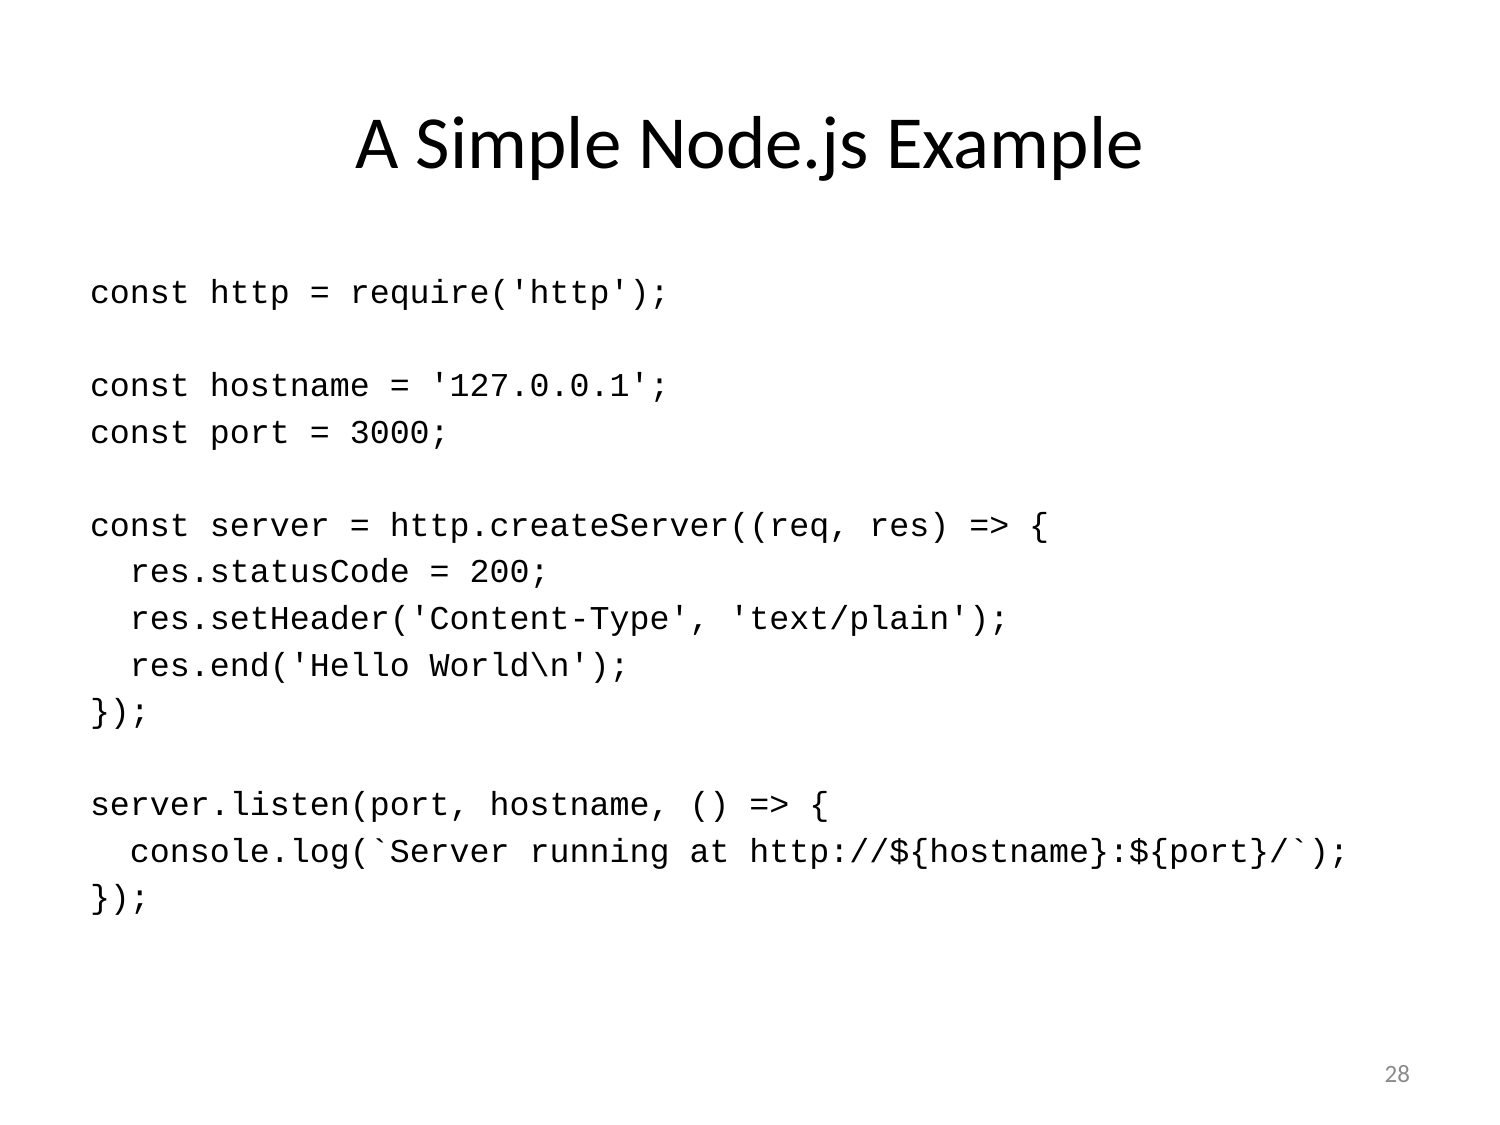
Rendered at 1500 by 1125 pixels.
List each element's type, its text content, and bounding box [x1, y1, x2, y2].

slide_number 28 [1074, 1042, 1425, 1103]
title A Simple Node.js Example [75, 45, 1425, 233]
list const http = require('http'); const hostname = '127.0.0.1'; const port = 3000; const server = http.createServer((req, res) => { res.statusCode = 200; res.setHeader('Content-Type', 'text/plain'); res.end('Hello World\n'); }); server.listen(port, hostname, () => { console.log(`Server running at http://${hostname}:${port}/`); }); [75, 262, 1425, 1005]
